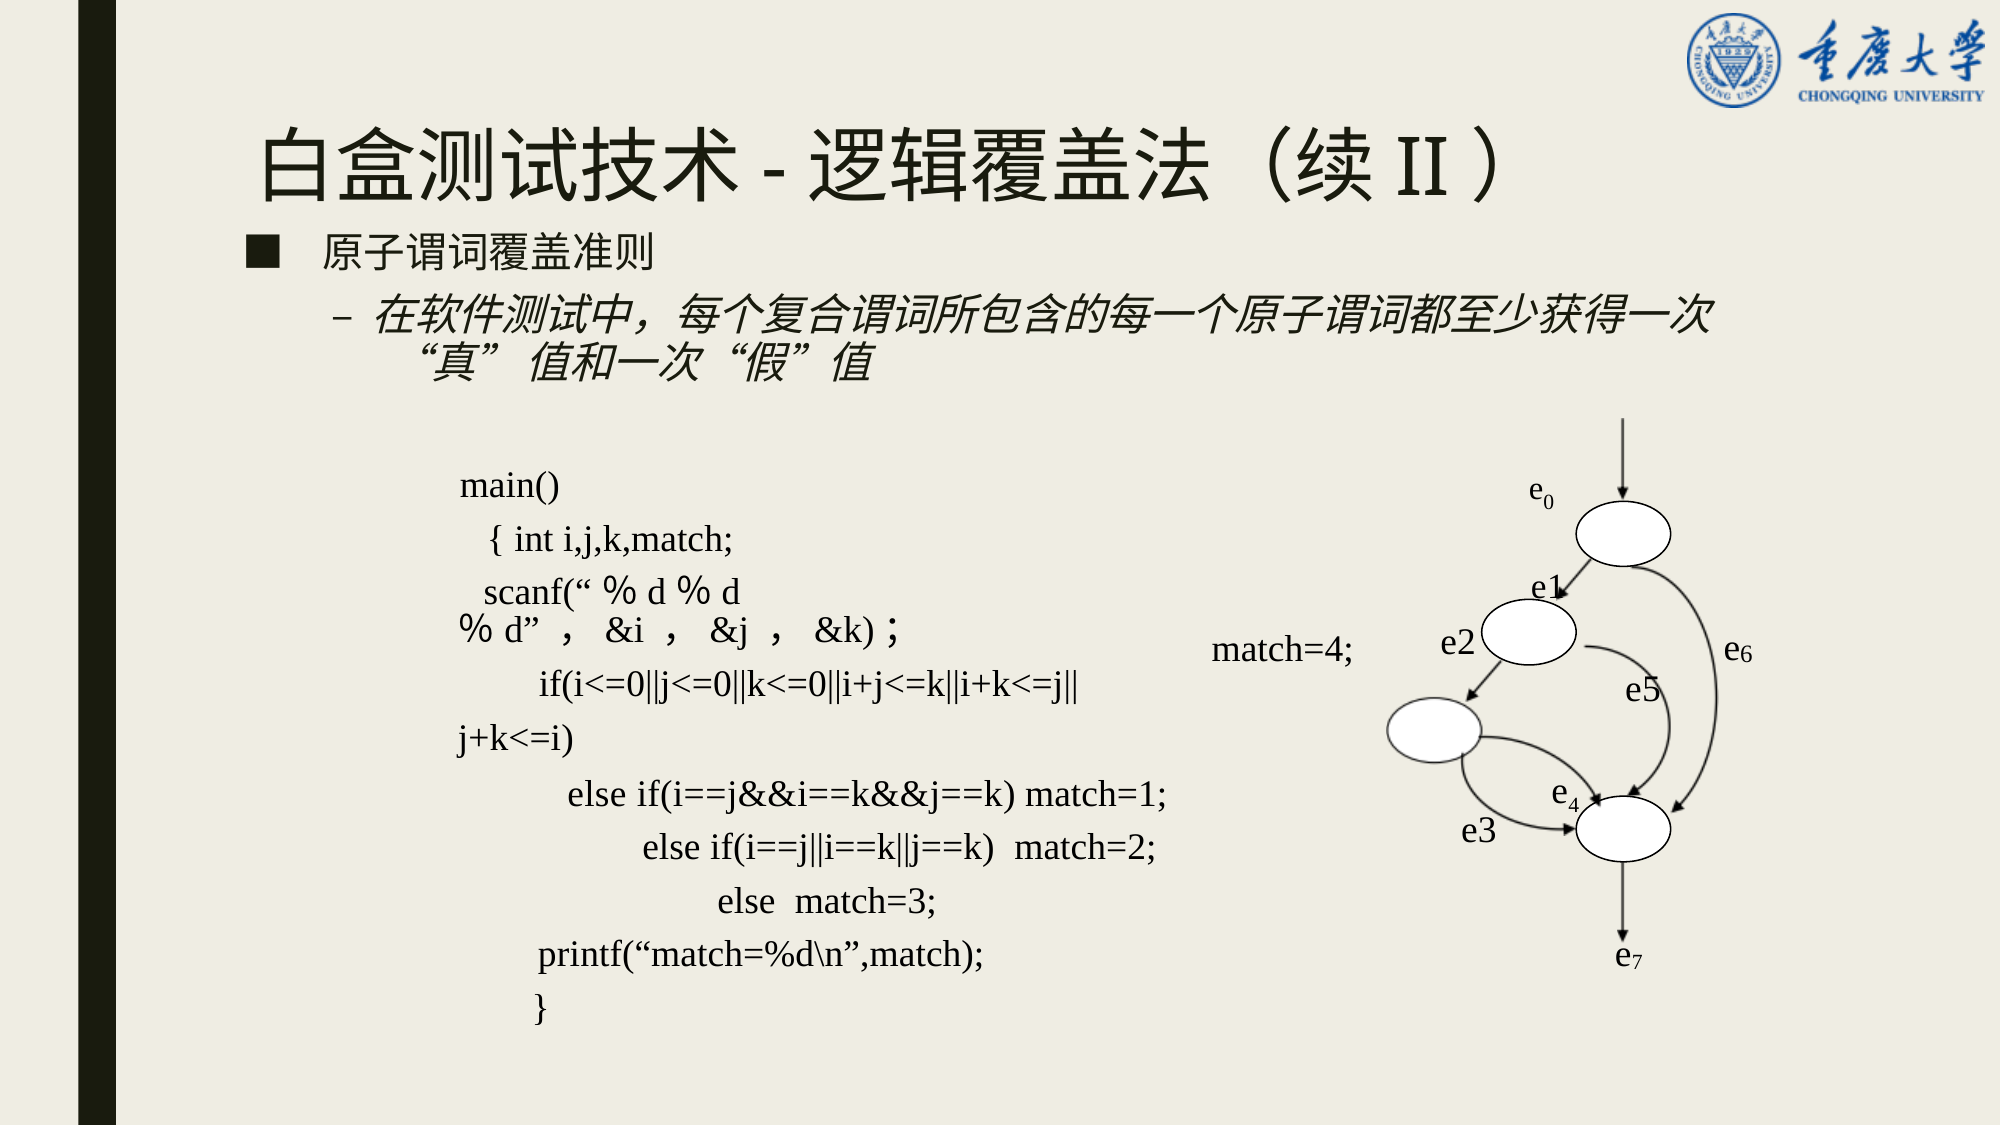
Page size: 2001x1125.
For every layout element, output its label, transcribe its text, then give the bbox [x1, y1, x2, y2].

picture [1386, 558, 1719, 836]
picture [1686, 13, 1985, 108]
text_box 6 [1721, 624, 1754, 672]
text_box e7 [1615, 863, 1670, 955]
text_box e3 [1459, 812, 1498, 851]
text_box [78, 0, 116, 1125]
text_box 白盒测试技术-逻辑覆盖法（续II） ■ 原子谓词覆盖准则 – 在软件测试中，每个复合谓词所包含的每一个原子谓词都至少获得一次“真” 值和一次“假”值 [240, 118, 1766, 390]
picture [1617, 861, 1630, 945]
text_box main() { int i,j,k,match; scanf(“％d％d％d” ，&i ，&j ，&k)； if(i<=0||j<=0||k<=0||i+j<=k||i+k<=j||j+k<=i) else if(i==j&&i==k&&j==k) match=1; else if(i==j||i==k||j==k) match=2; else match=3; printf(“match=%d\n”,match); } [457, 467, 1195, 938]
picture [1617, 418, 1630, 501]
text_box e [1721, 624, 1741, 671]
text_box [0, 0, 78, 1125]
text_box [1575, 836, 1672, 863]
text_box e2 [1438, 624, 1460, 659]
text_box e0 e1 e5 e4 [1528, 416, 1674, 565]
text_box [1575, 500, 1672, 568]
text_box match=4; [1209, 629, 1356, 671]
text_box [116, 0, 2000, 1125]
